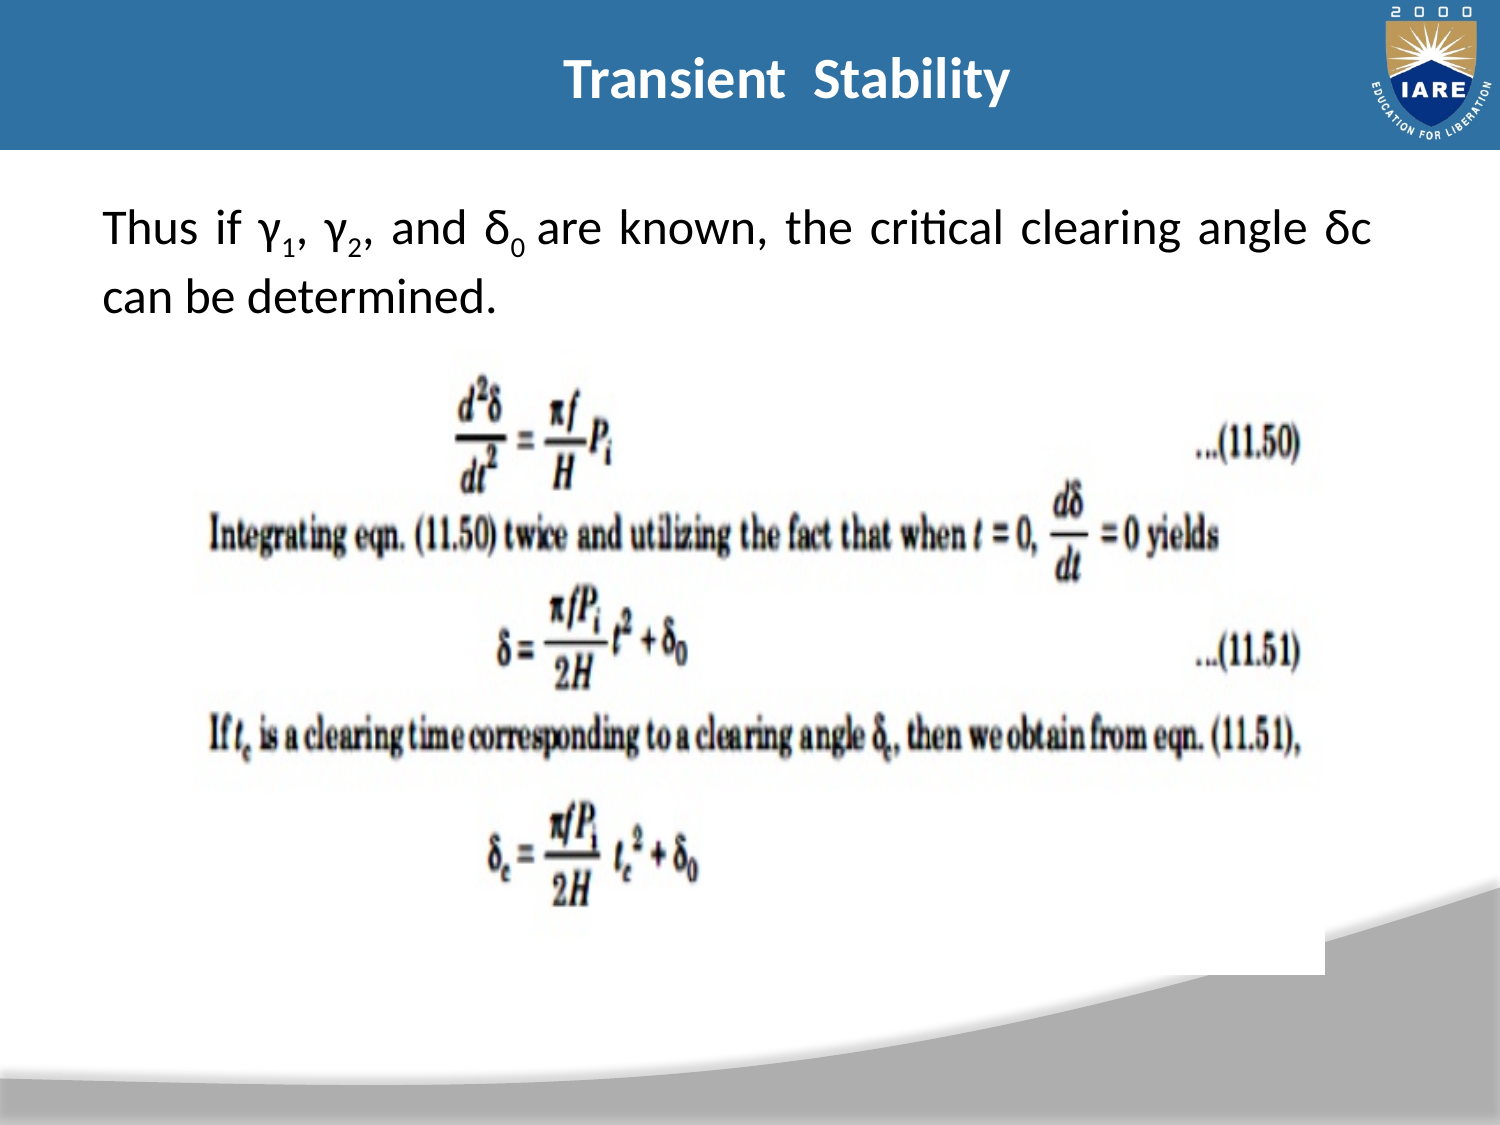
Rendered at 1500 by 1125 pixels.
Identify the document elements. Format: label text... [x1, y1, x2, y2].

picture [1362, 0, 1500, 148]
text_box Transient Stability [0, 0, 1353, 151]
text_box Thus if γ1, γ2, and δ0 are known, the critical clearing angle δc can be determined. [87, 187, 1388, 331]
picture [187, 349, 1326, 976]
